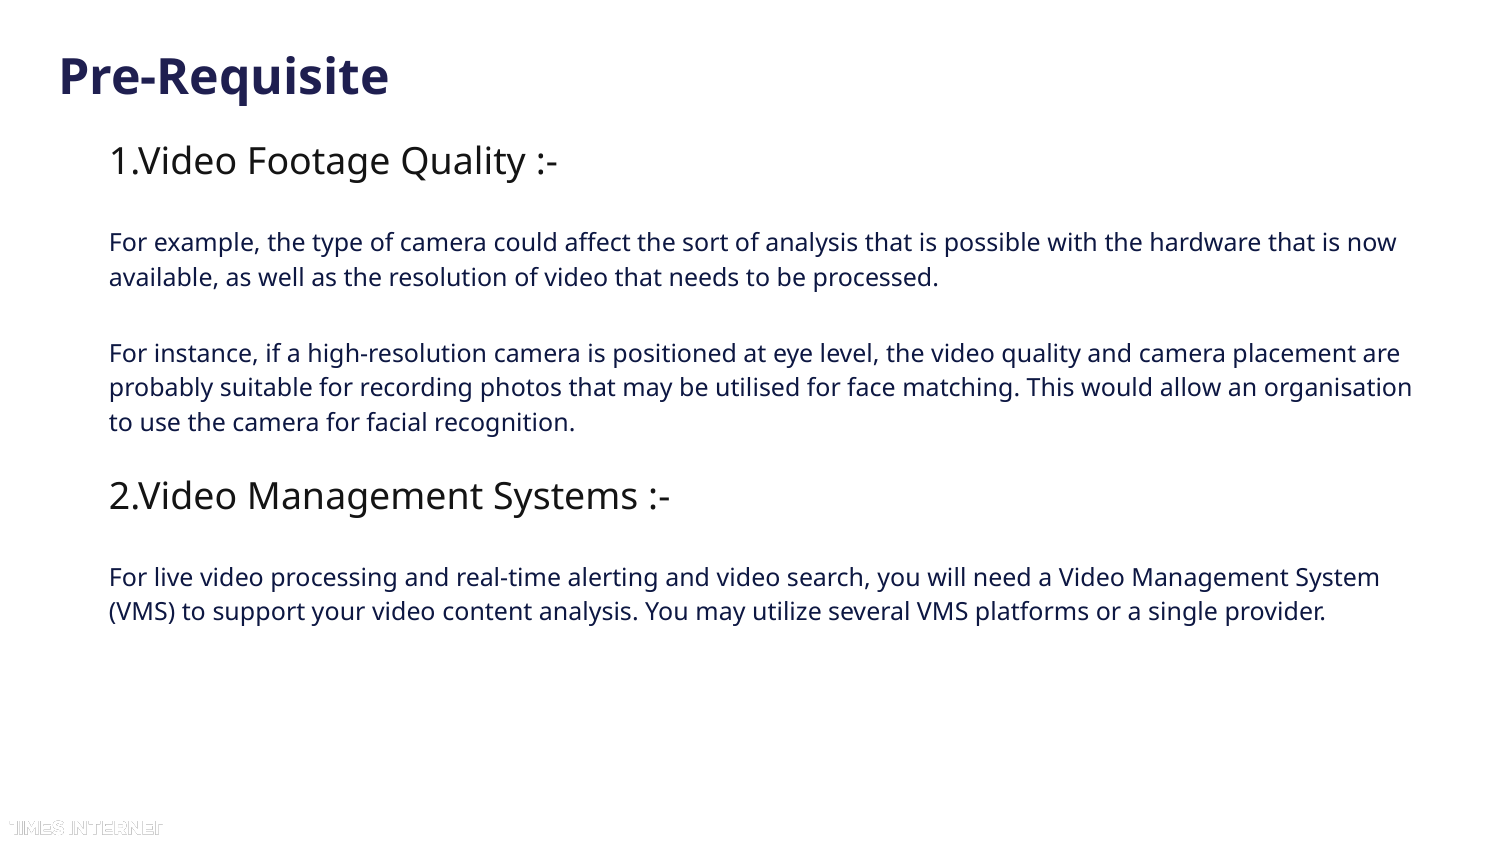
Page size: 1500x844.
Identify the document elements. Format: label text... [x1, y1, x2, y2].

text_box 1.Video Footage Quality :- For example, the type of camera could affect the sort of analysis that is possible with the hardware that is now available, as well as the resolution of video that needs to be processed. For instance, if a high-resolution camera is positioned at eye level, the video quality and camera placement are probably suitable for recording photos that may be utilised for face matching. This would allow an organisation to use the camera for facial recognition. 2.Video Management Systems :- For live video processing and real-time alerting and video search, you will need a Video Management System (VMS) to support your video content analysis. You may utilize several VMS platforms or a single provider. [93, 115, 1446, 745]
title Pre-Requisite [43, 29, 1382, 128]
picture [8, 818, 164, 837]
